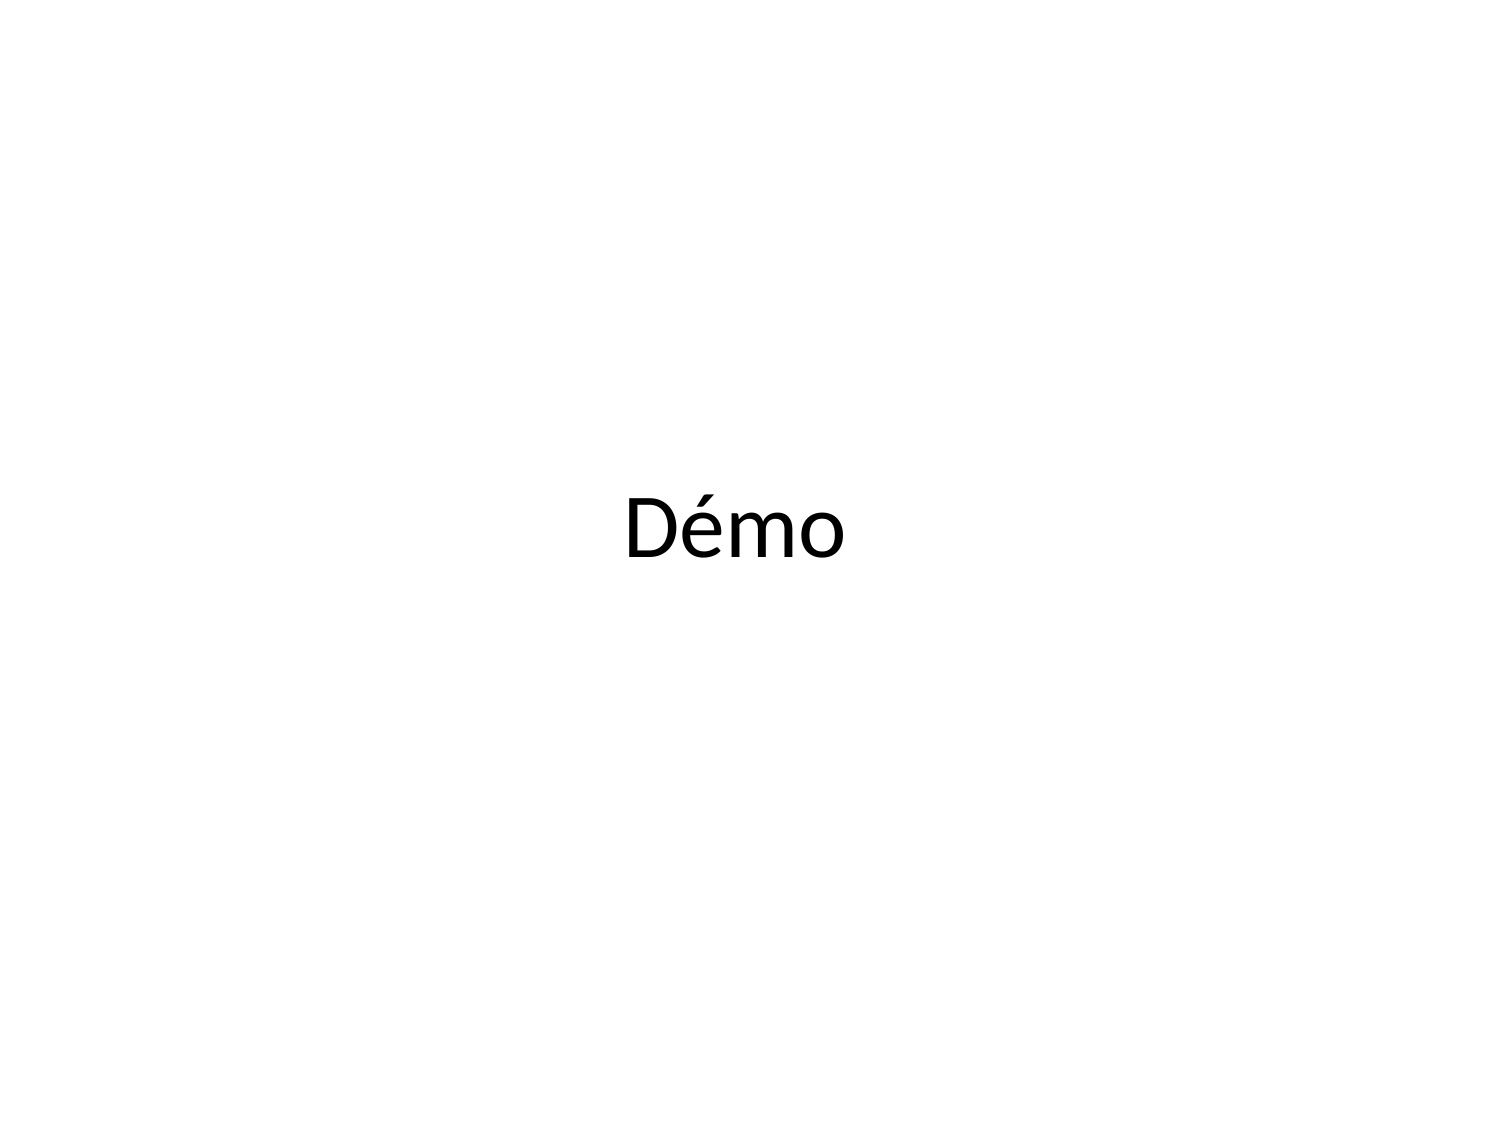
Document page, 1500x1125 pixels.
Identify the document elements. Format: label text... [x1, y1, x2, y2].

title Démo [60, 427, 1411, 616]
